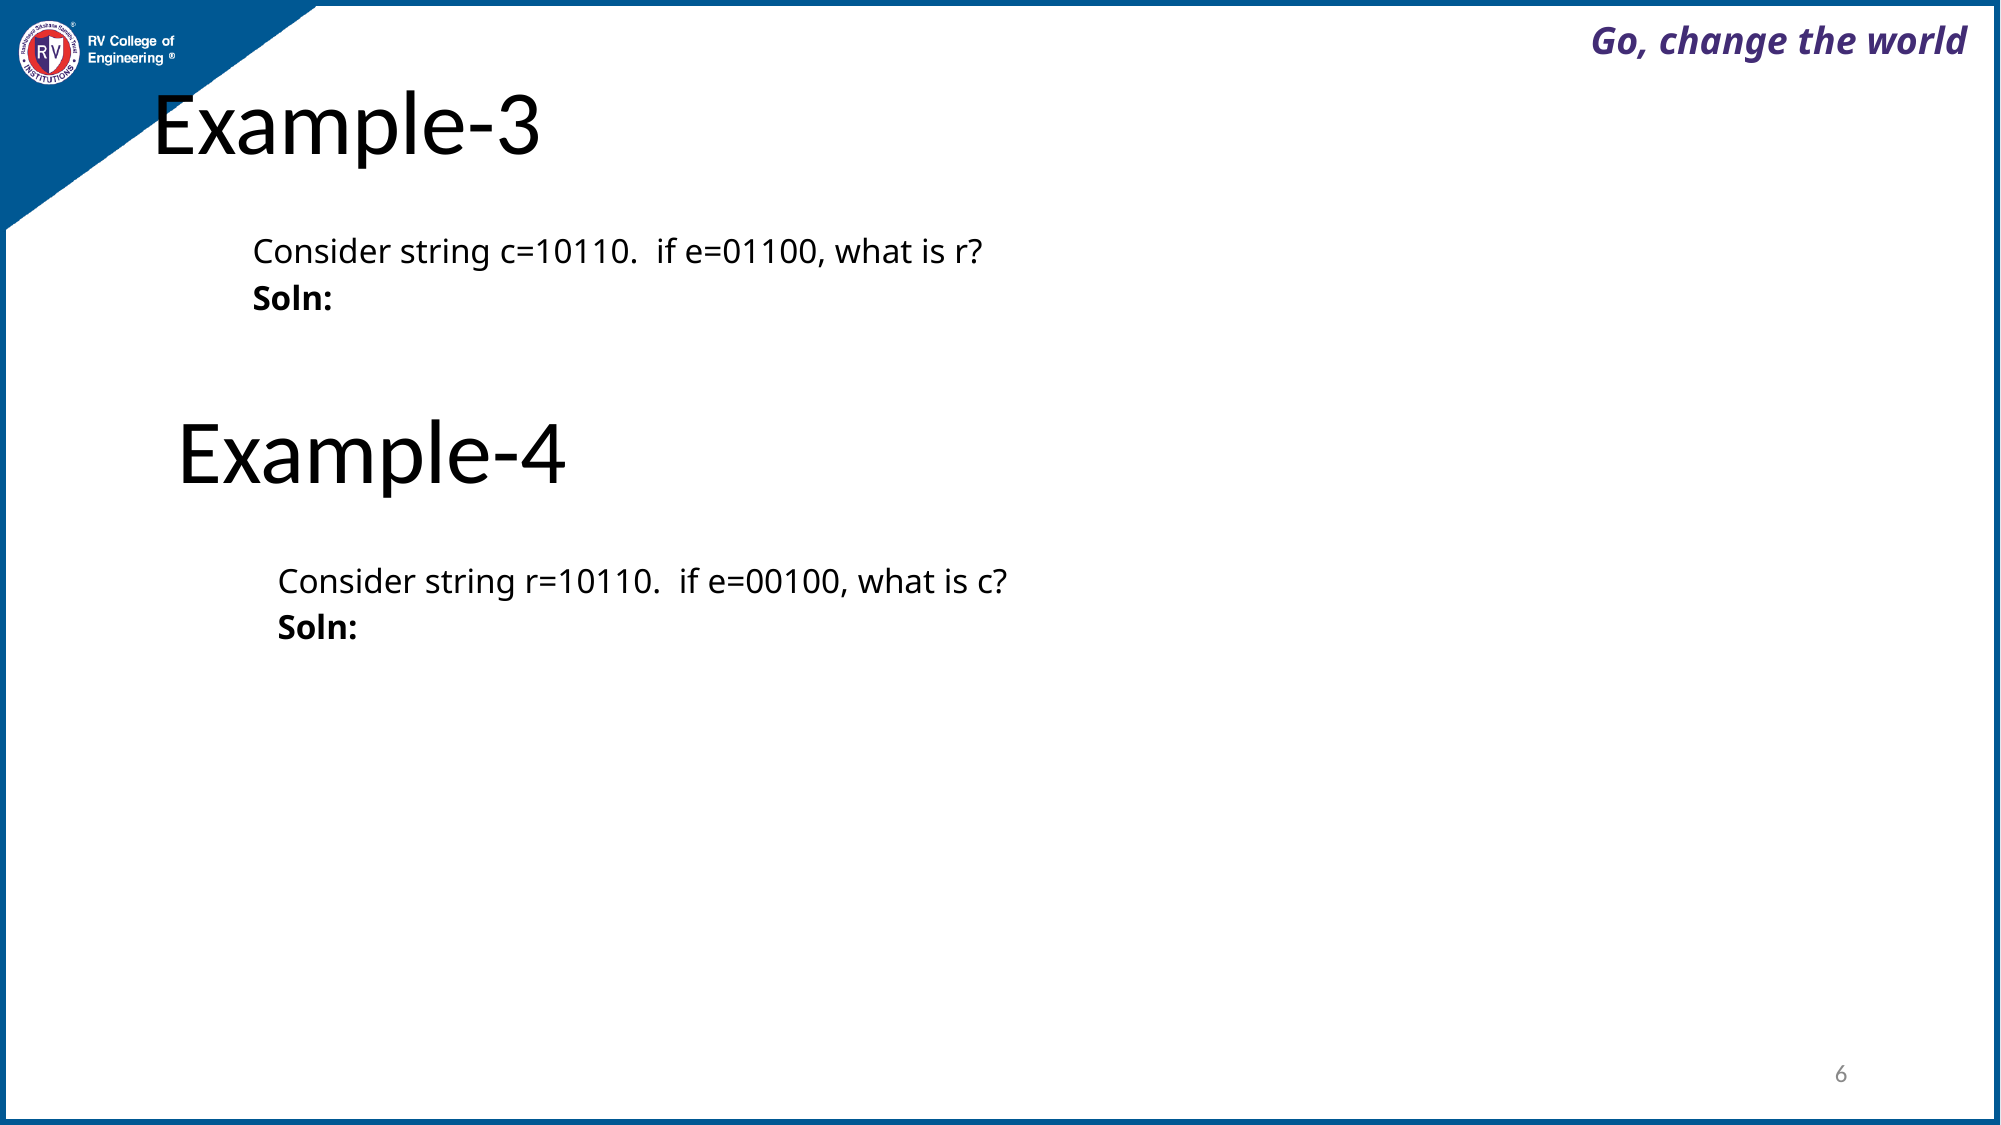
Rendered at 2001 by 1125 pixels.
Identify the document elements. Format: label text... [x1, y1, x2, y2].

title Example-3 [137, 59, 1863, 190]
list Consider string c=10110. if e=01100, what is r? Soln: [137, 227, 1871, 455]
slide_number 6 [1412, 1042, 1863, 1103]
text_box Consider string r=10110. if e=00100, what is c? Soln: [162, 556, 1896, 784]
text_box Example-4 [162, 389, 1888, 520]
picture [2, 6, 316, 232]
